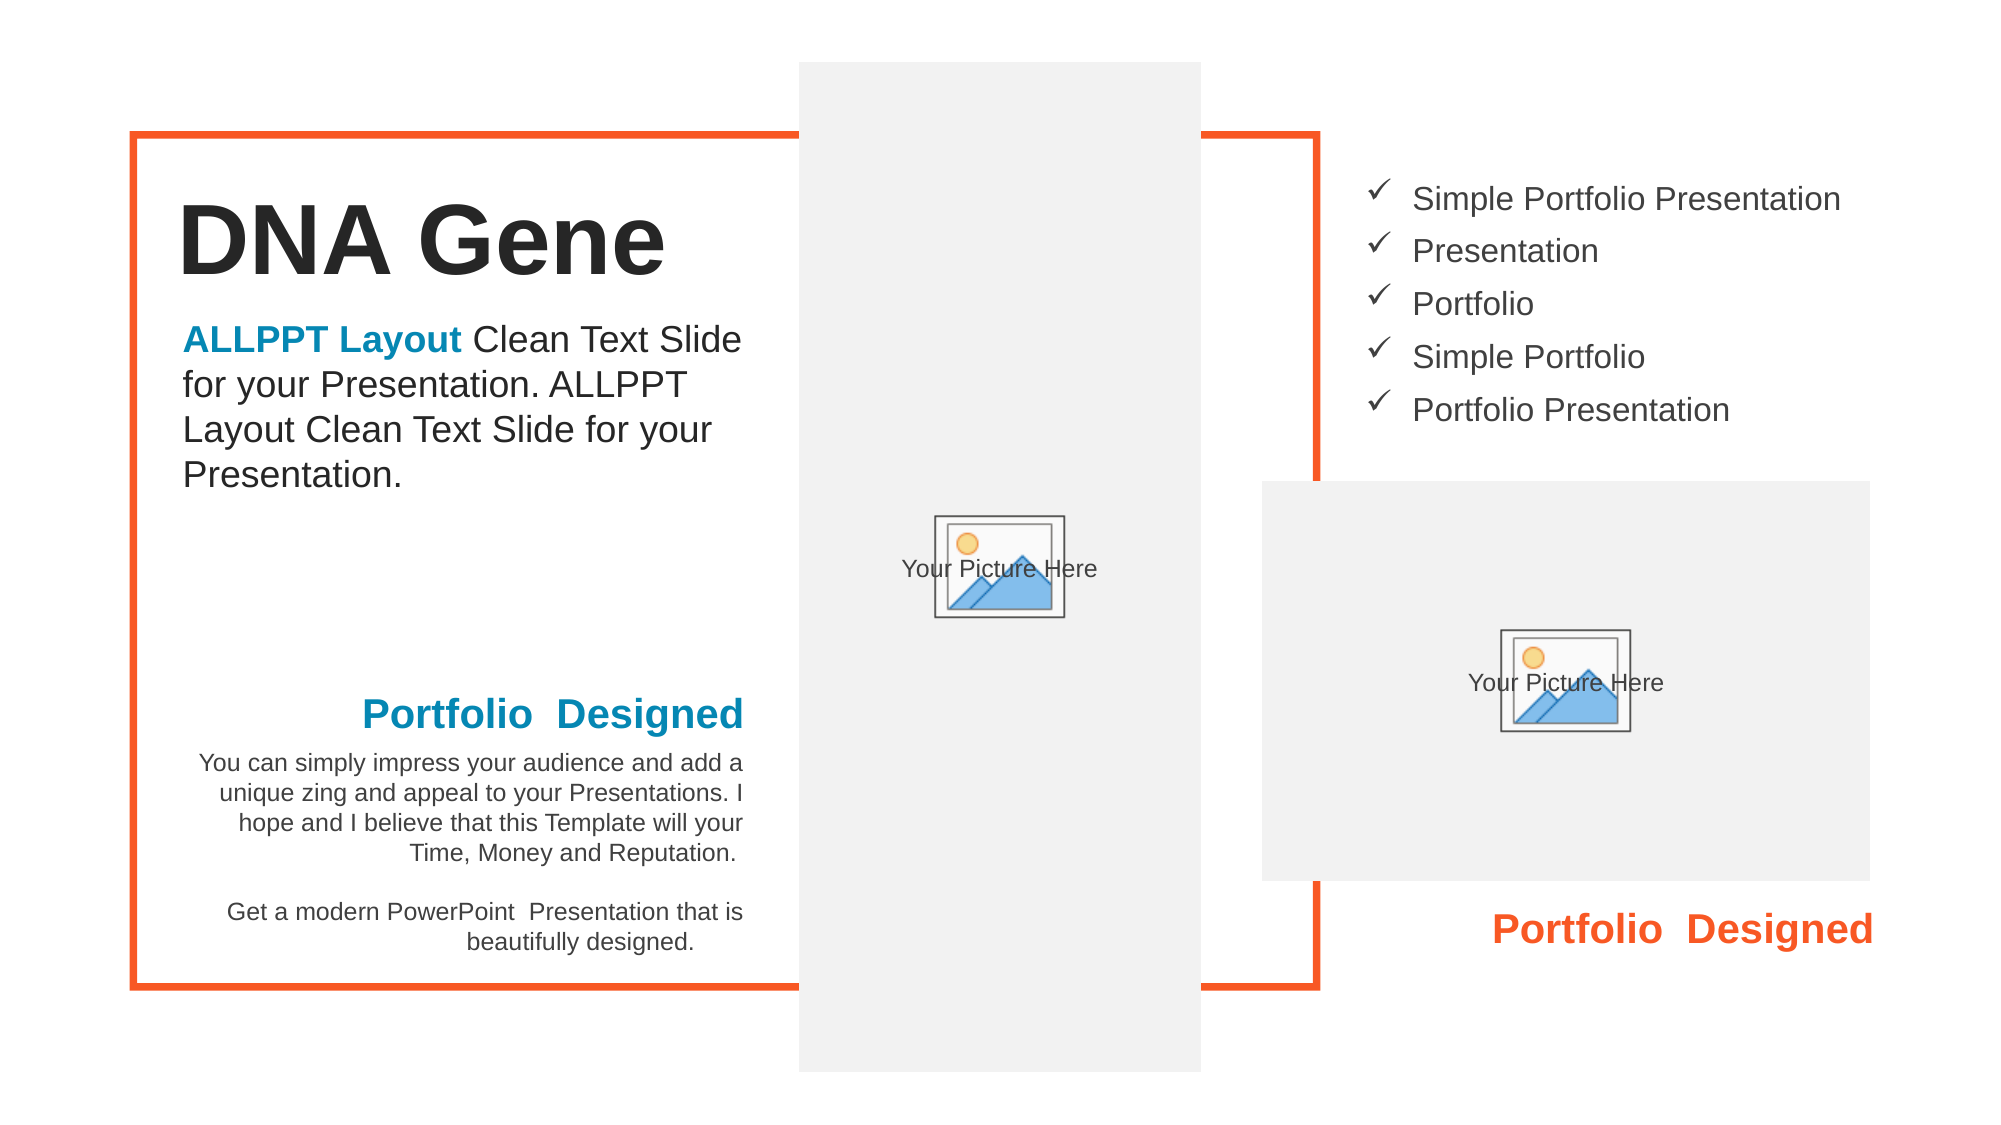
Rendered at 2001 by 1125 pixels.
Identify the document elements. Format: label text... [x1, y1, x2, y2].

text_box ALLPPT Layout Clean Text Slide for your Presentation. ALLPPT Layout Clean Text Slide for your Presentation. [167, 307, 759, 503]
text_box DNA Gene [159, 184, 766, 302]
text_box Portfolio Designed [1297, 894, 1890, 954]
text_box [167, 679, 760, 966]
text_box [1350, 177, 1890, 436]
picture [1262, 481, 1871, 882]
picture [799, 62, 1201, 1072]
